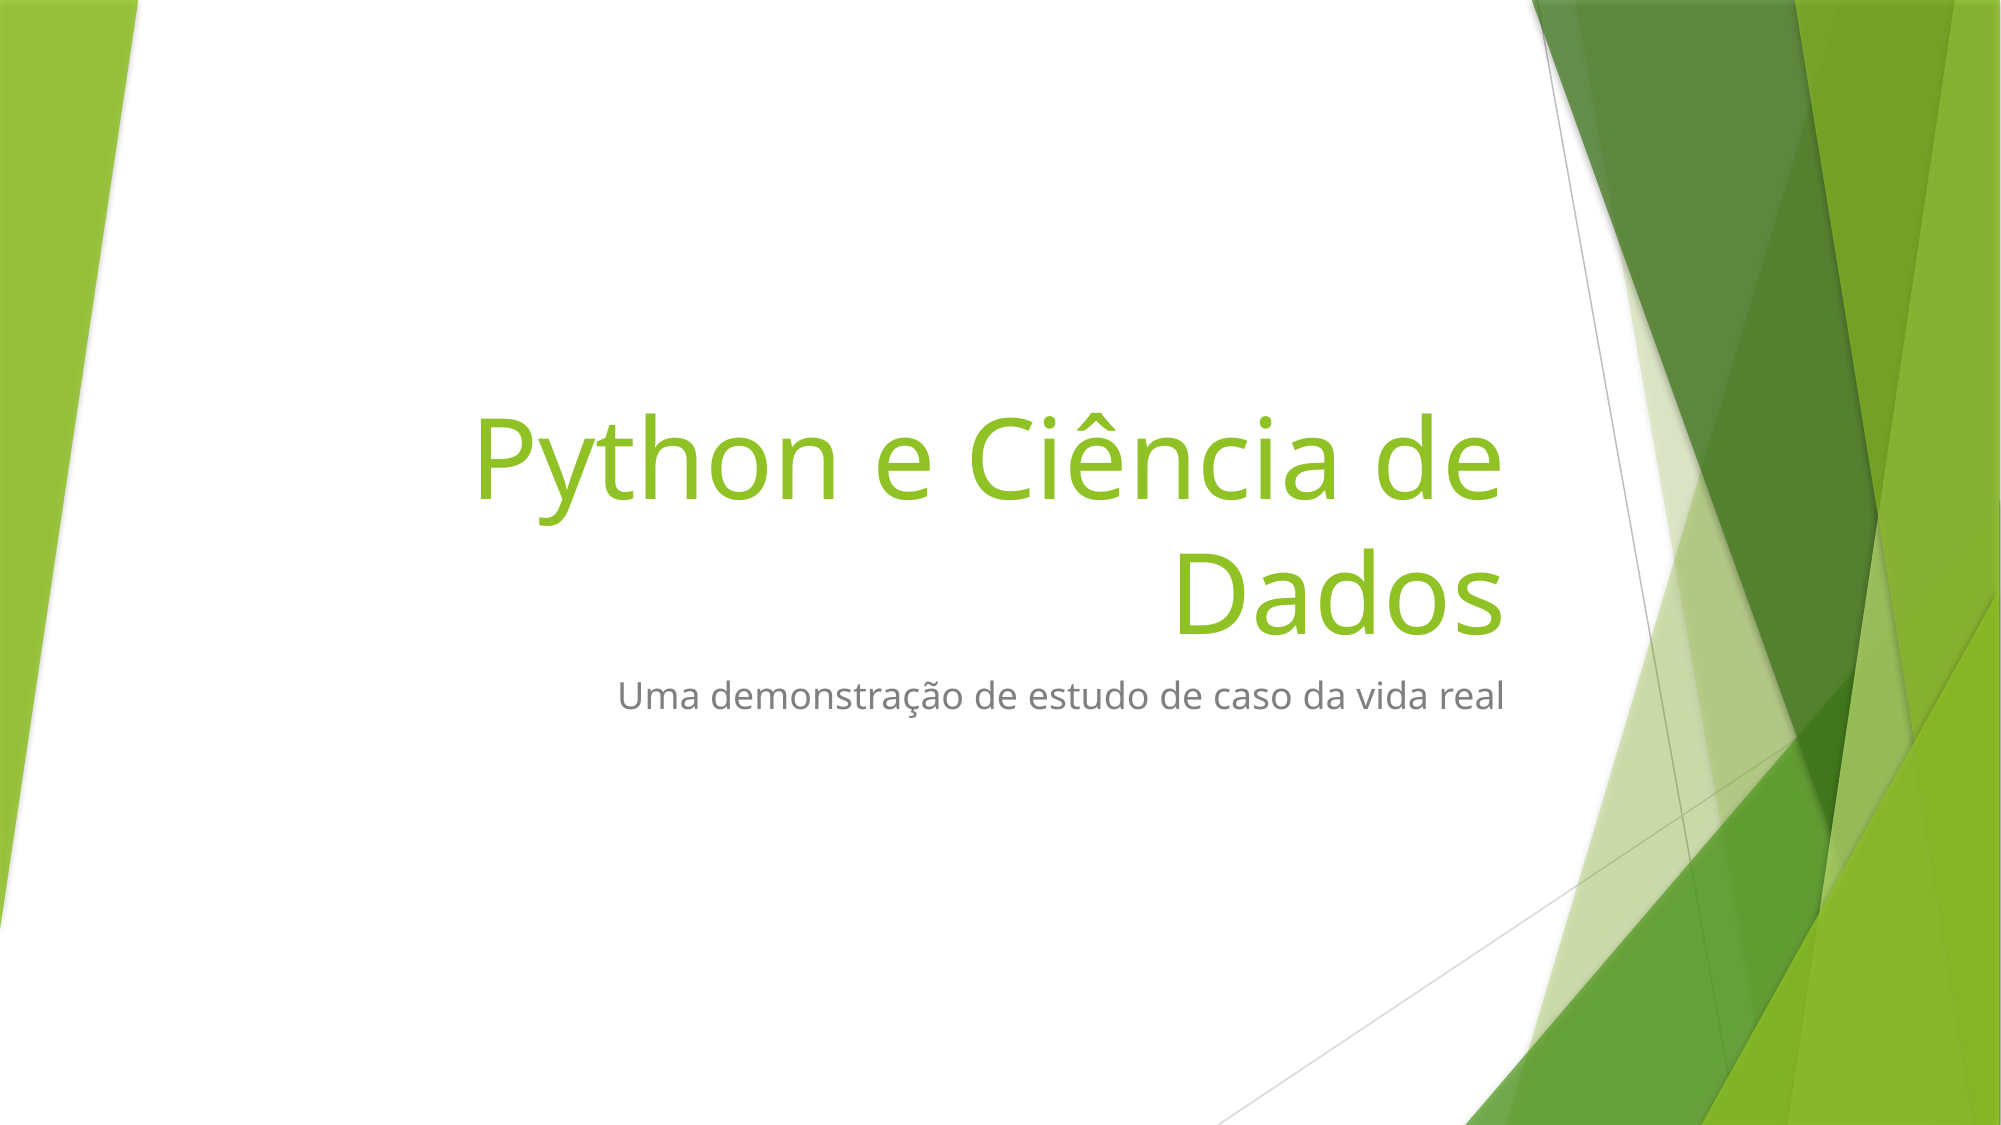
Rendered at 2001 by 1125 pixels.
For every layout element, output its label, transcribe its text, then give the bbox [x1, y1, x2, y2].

title Python e Ciência de Dados [247, 394, 1522, 664]
subtitle Uma demonstração de estudo de caso da vida real [247, 664, 1522, 845]
